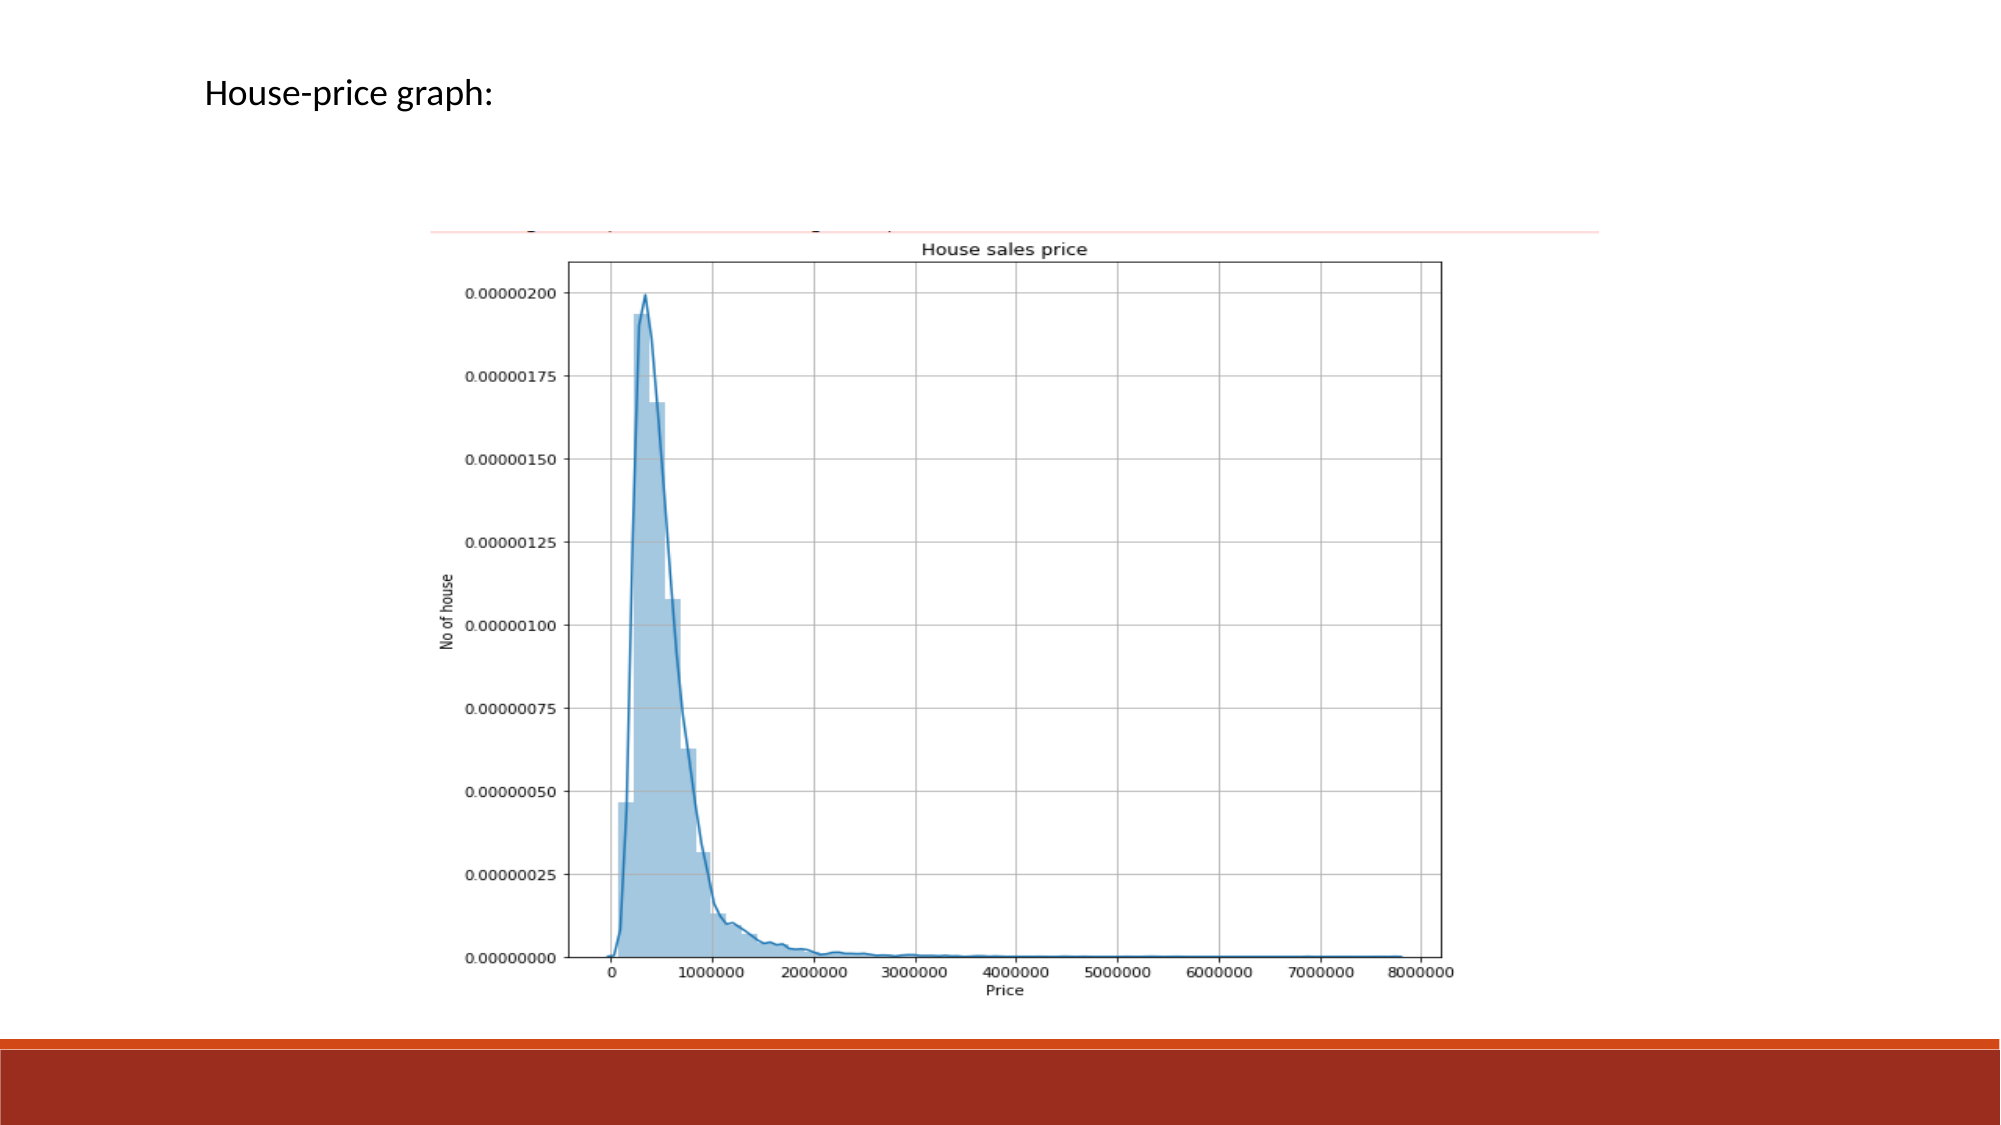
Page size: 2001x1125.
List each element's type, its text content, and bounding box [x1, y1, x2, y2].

text_box House-price graph: [190, 61, 940, 121]
picture [400, 231, 1599, 1013]
